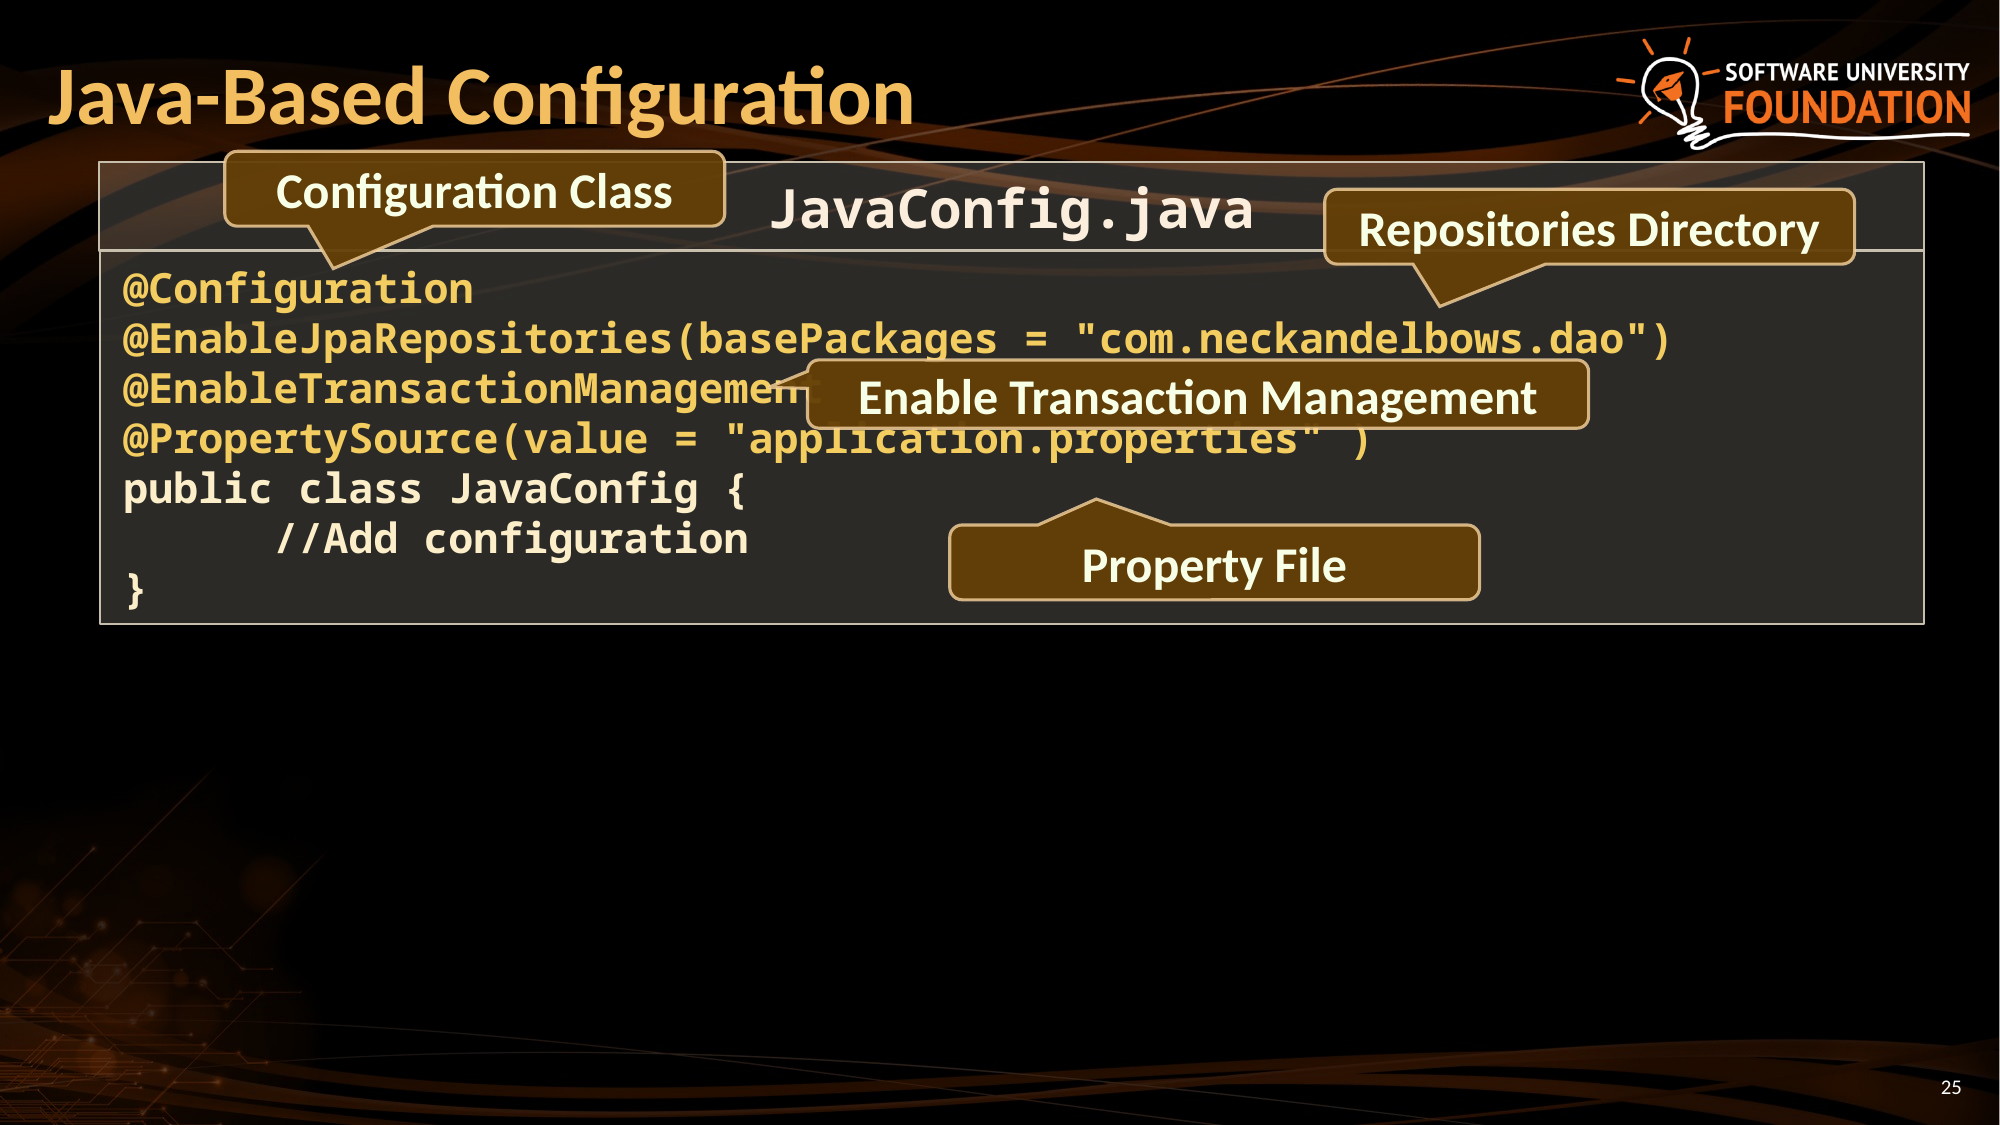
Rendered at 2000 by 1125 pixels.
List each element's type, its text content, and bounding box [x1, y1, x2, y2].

text_box Property File [948, 497, 1481, 601]
picture [0, 0, 2000, 1125]
title Java-Based Configuration [30, 6, 1602, 189]
text_box Repositories Directory [1323, 188, 1856, 308]
text_box JavaConfig.java [380, 162, 1924, 251]
text_box Enable Transaction Management [767, 358, 1590, 430]
text_box @Configuration @EnableJpaRepositories(basePackages = "com.neckandelbows.dao") @EnableTransactionManagement @PropertySource(value = "application.properties" ) public class JavaConfig { //Add configuration } [99, 251, 1924, 624]
text_box Configuration Class [223, 150, 726, 270]
slide_number 25 [1897, 1070, 1968, 1103]
text_box JavaConfig.java [98, 162, 321, 251]
